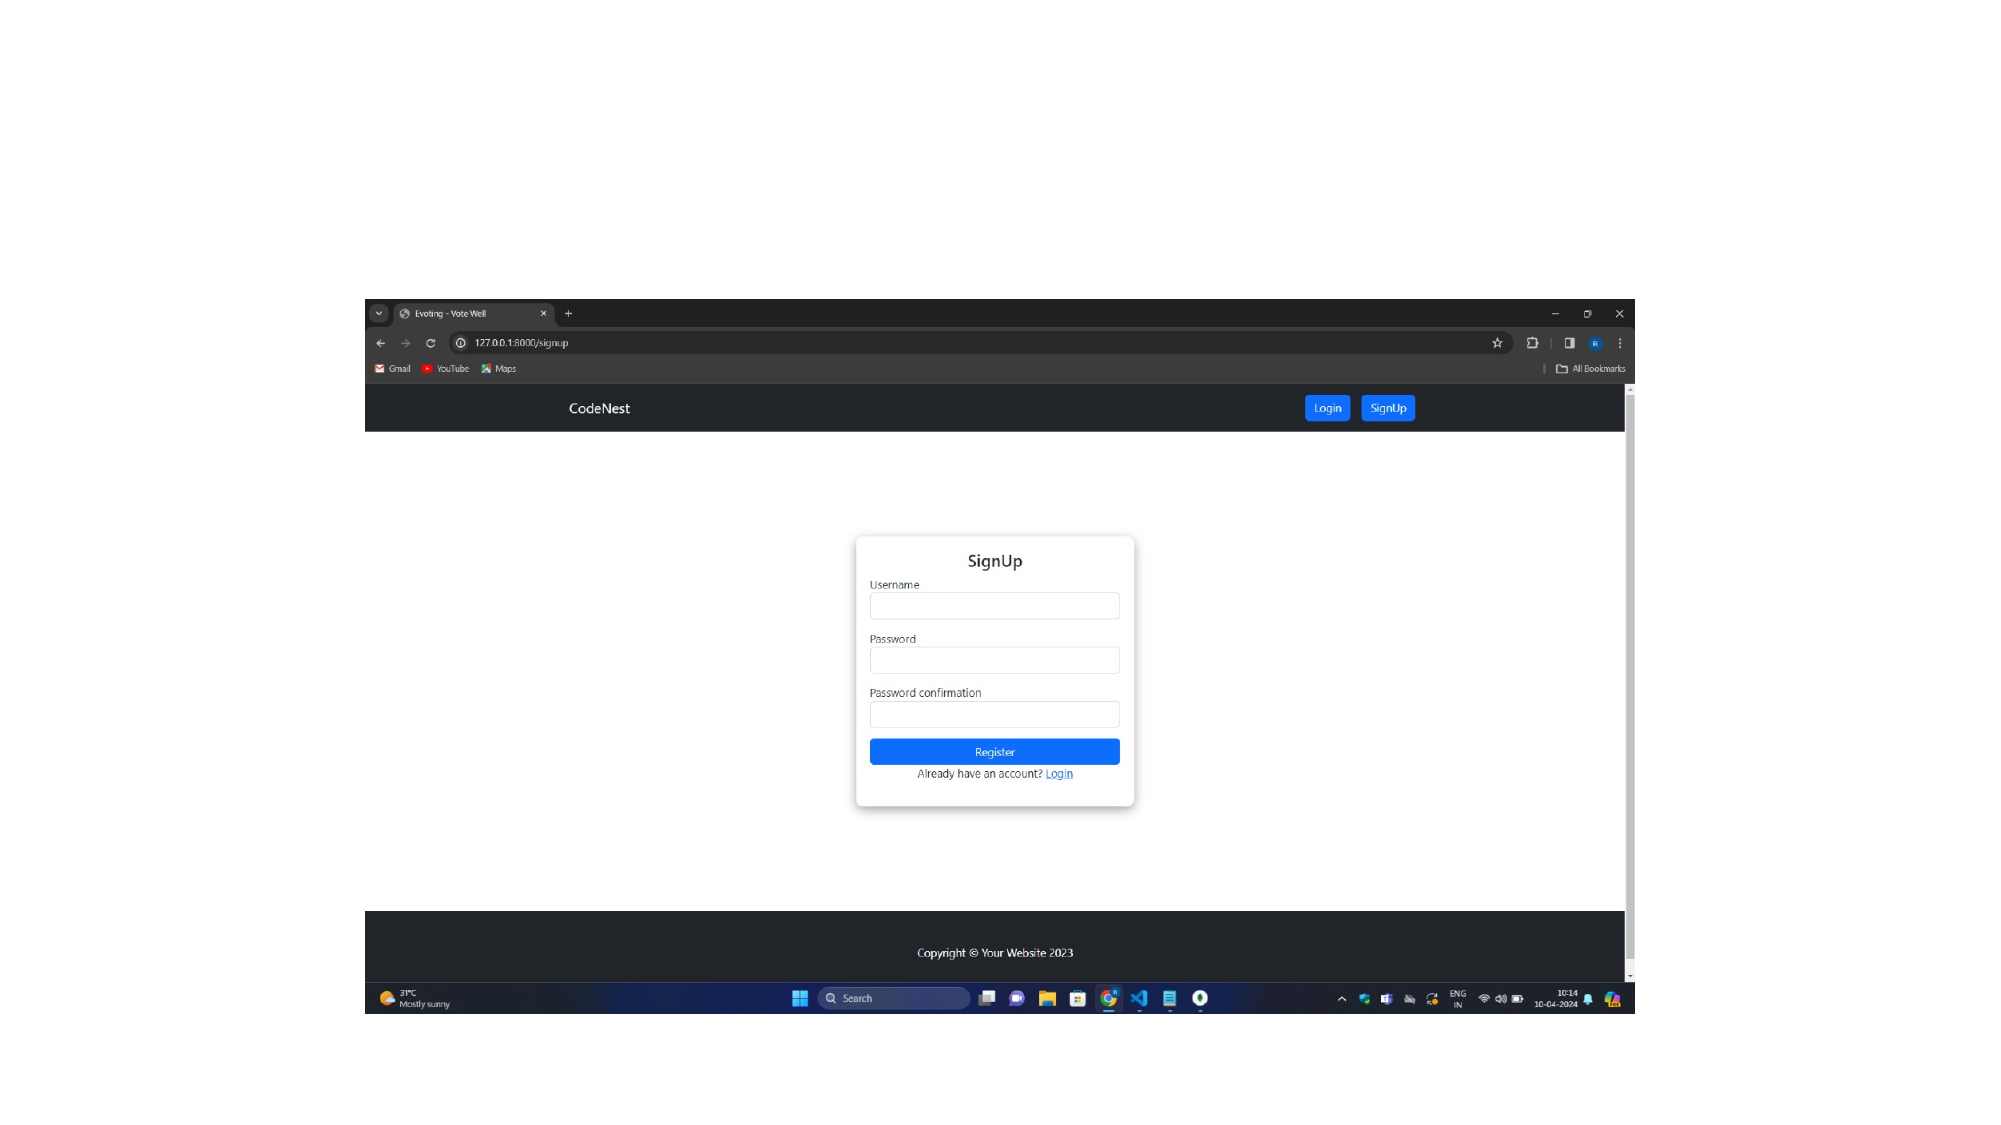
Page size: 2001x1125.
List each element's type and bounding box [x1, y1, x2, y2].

list [365, 299, 1635, 1014]
